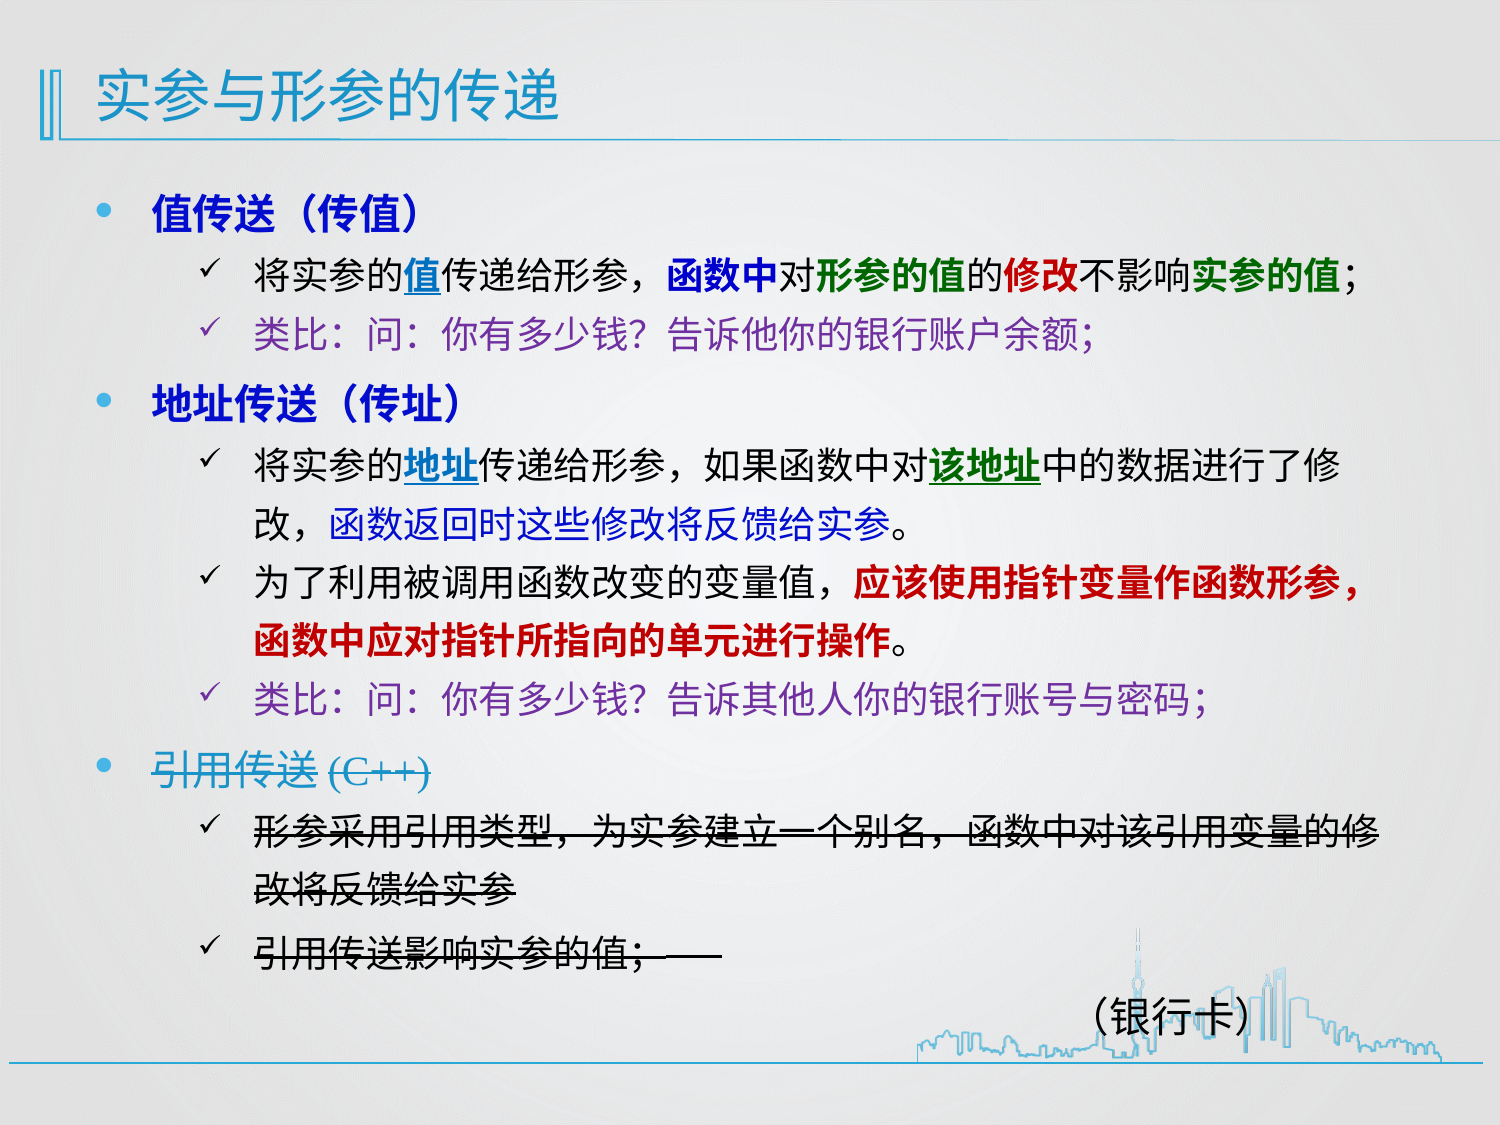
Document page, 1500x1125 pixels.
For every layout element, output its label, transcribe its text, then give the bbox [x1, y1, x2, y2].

picture [0, 0, 1500, 1125]
list 值传送（传值） 将实参的值传递给形参，函数中对形参的值的修改不影响实参的值； 类比：问：你有多少钱？告诉他你的银行账户余额； 地址传送（传址） 将实参的地址传递给形参，如果函数中对该地址中的数据进行了修改，函数返回时这些修改将反馈给实参。 为了利用被调用函数改变的变量值，应该使用指针变量作函数形参，函数中应对指针所指向的单元进行操作。 类比：问：你有多少钱？告诉其他人你的银行账号与密码； 引用传送(C++) 形参采用引用类型，为实参建立一个别名，函数中对该引用变量的修改将反馈给实参 引用传送影响实参的值； （银行卡） [79, 186, 1407, 1063]
title 实参与形参的传递 [79, 41, 1407, 138]
